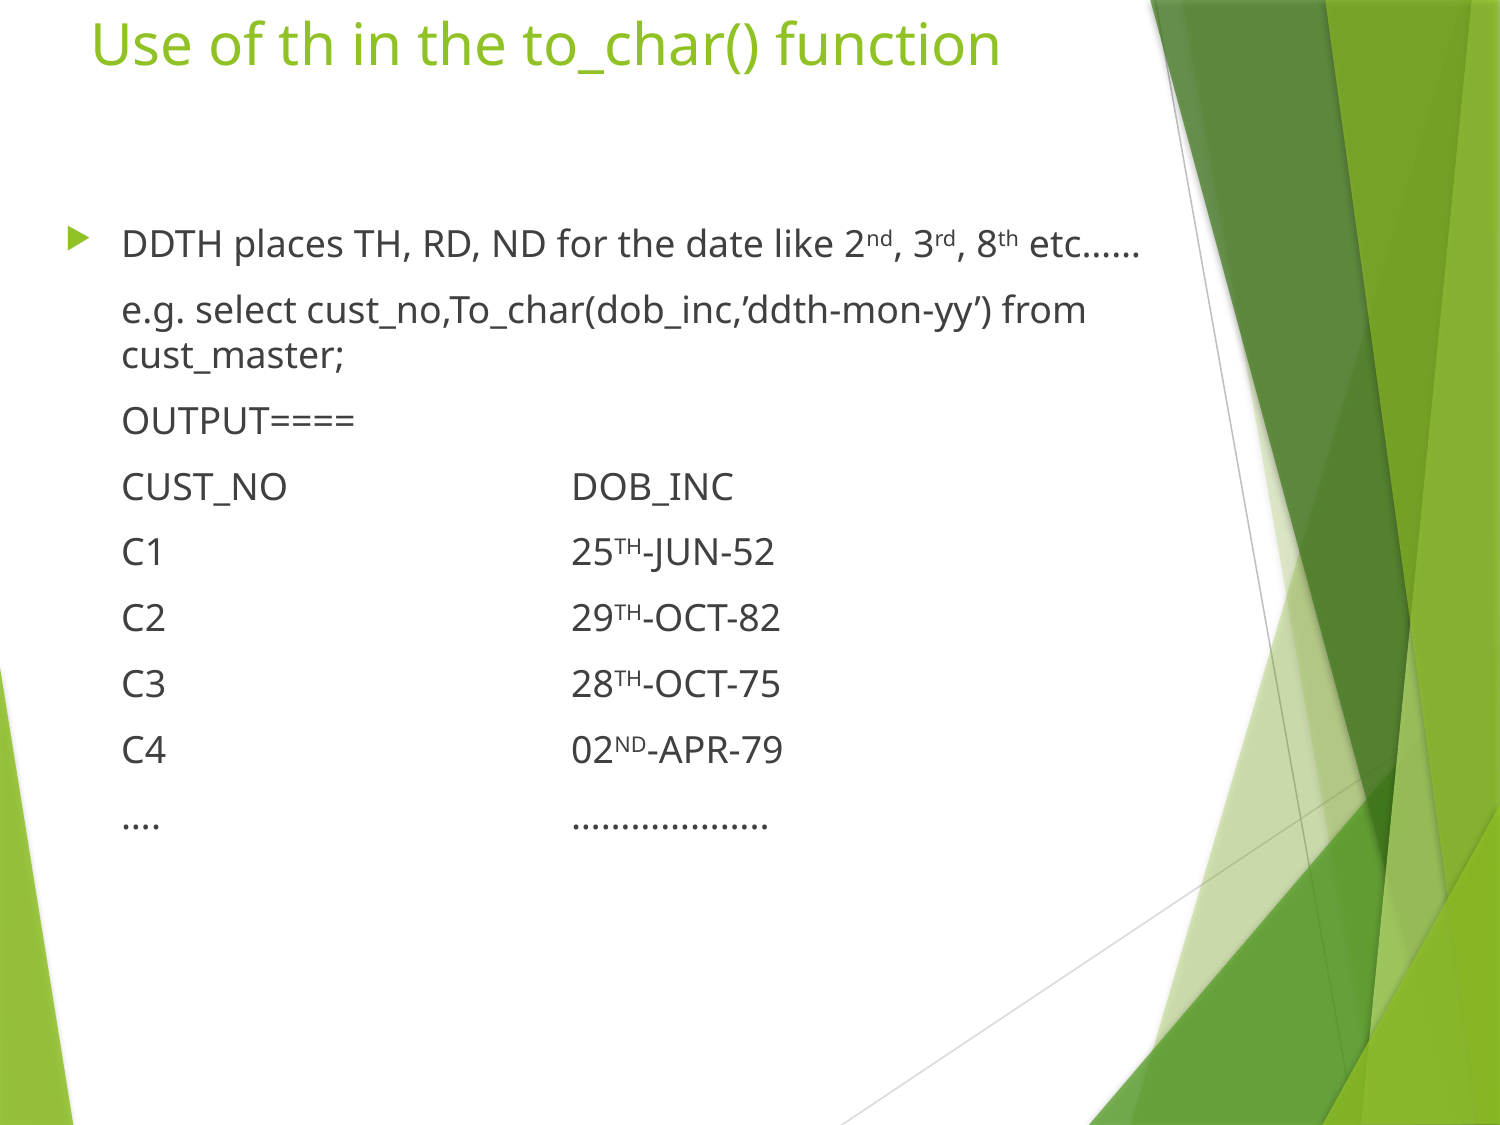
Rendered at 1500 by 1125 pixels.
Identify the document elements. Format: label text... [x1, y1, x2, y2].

list DDTH places TH, RD, ND for the date like 2nd, 3rd, 8th etc…… e.g. select cust_no,To_char(dob_inc,’ddth-mon-yy’) from cust_master; OUTPUT==== CUST_NO DOB_INC C1 25TH-JUN-52 C2 29TH-OCT-82 C3 28TH-OCT-75 C4 02ND-APR-79 …. ……………….. [50, 212, 1238, 1008]
title Use of th in the to_char() function [75, 0, 1263, 188]
